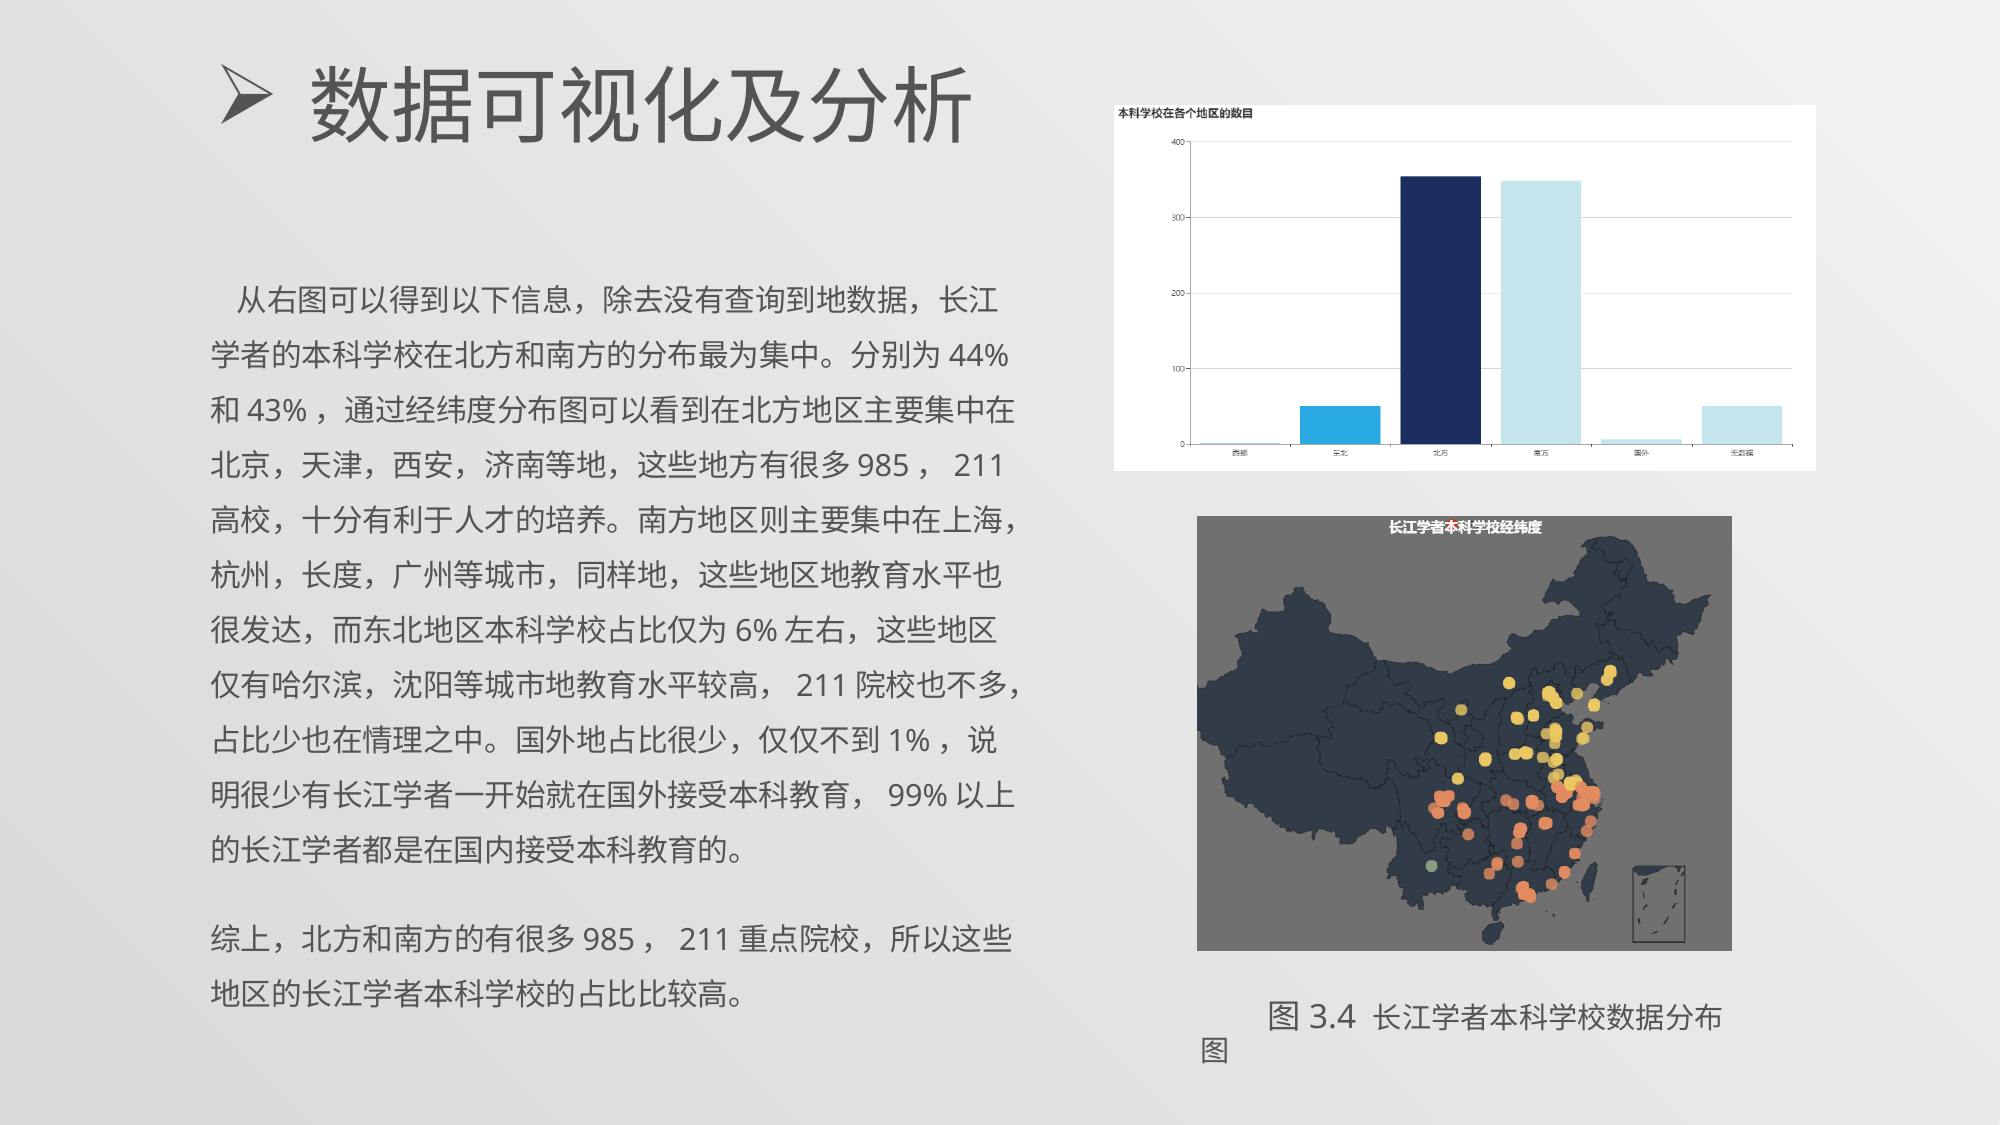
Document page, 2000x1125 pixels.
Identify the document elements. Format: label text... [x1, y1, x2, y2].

list 从右图可以得到以下信息，除去没有查询到地数据，长江学者的本科学校在北方和南方的分布最为集中。分别为44%和43%，通过经纬度分布图可以看到在北方地区主要集中在北京，天津，西安，济南等地，这些地方有很多985，211高校，十分有利于人才的培养。南方地区则主要集中在上海，杭州，长度，广州等城市，同样地，这些地区地教育水平也很发达，而东北地区本科学校占比仅为6%左右，这些地区仅有哈尔滨，沈阳等城市地教育水平较高，211院校也不多，占比少也在情理之中。国外地占比很少，仅仅不到1%，说明很少有长江学者一开始就在国外接受本科教育，99%以上的长江学者都是在国内接受本科教育的。 综上，北方和南方的有很多985，211重点院校，所以这些地区的长江学者本科学校的占比比较高。 [187, 184, 1042, 1043]
picture [1197, 516, 1733, 951]
list 图3.4 长江学者本科学校数据分布图 [1176, 478, 1753, 1094]
picture [1113, 105, 1816, 471]
title 数据可视化及分析 [199, 45, 1800, 263]
